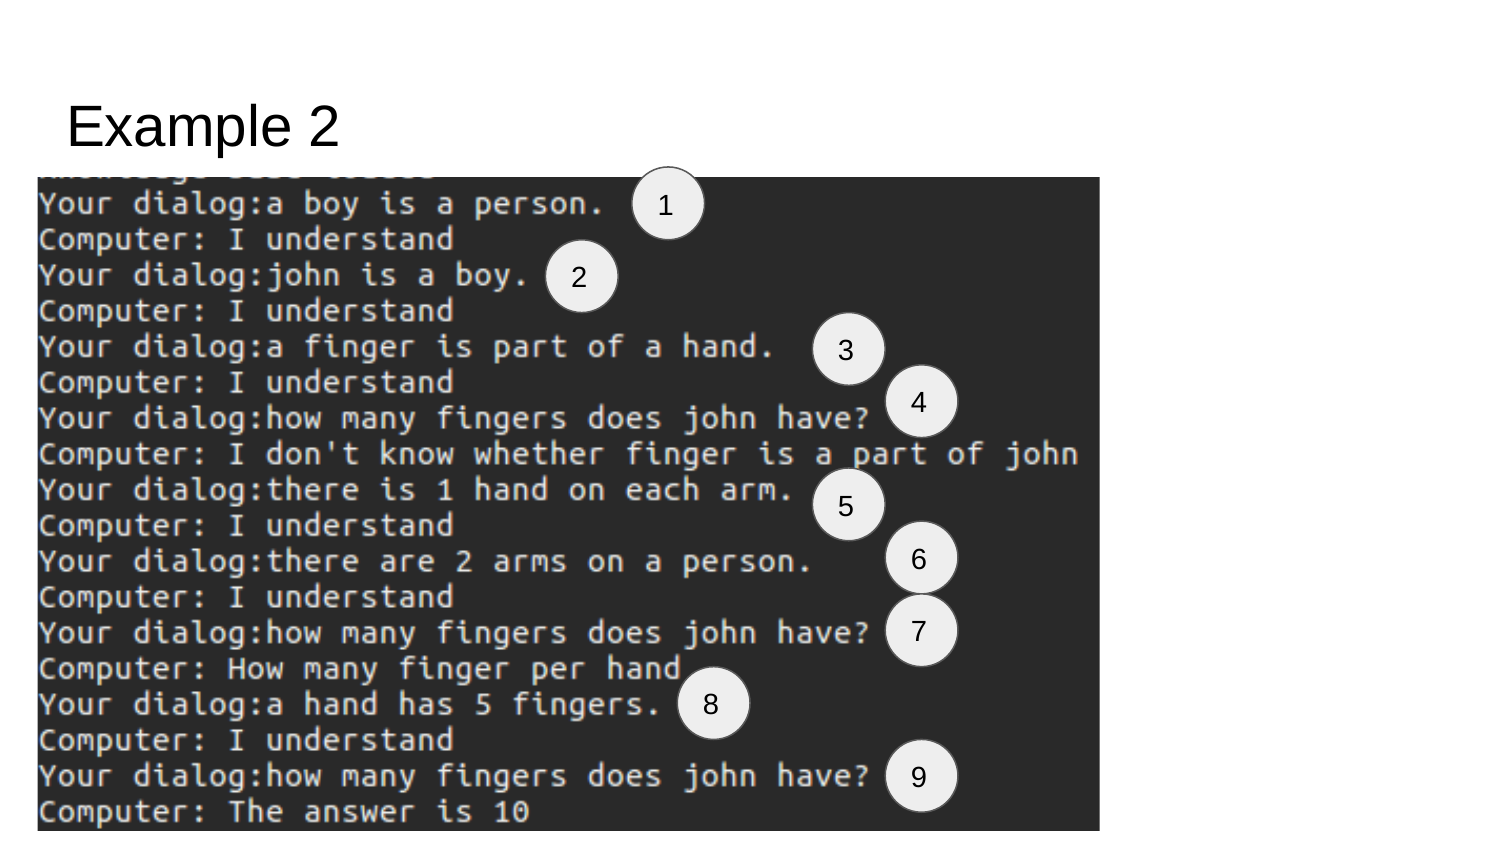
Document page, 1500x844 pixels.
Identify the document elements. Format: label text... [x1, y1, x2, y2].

title Example 2 [51, 72, 1449, 167]
picture [37, 177, 1100, 832]
text_box 1 [644, 166, 693, 176]
